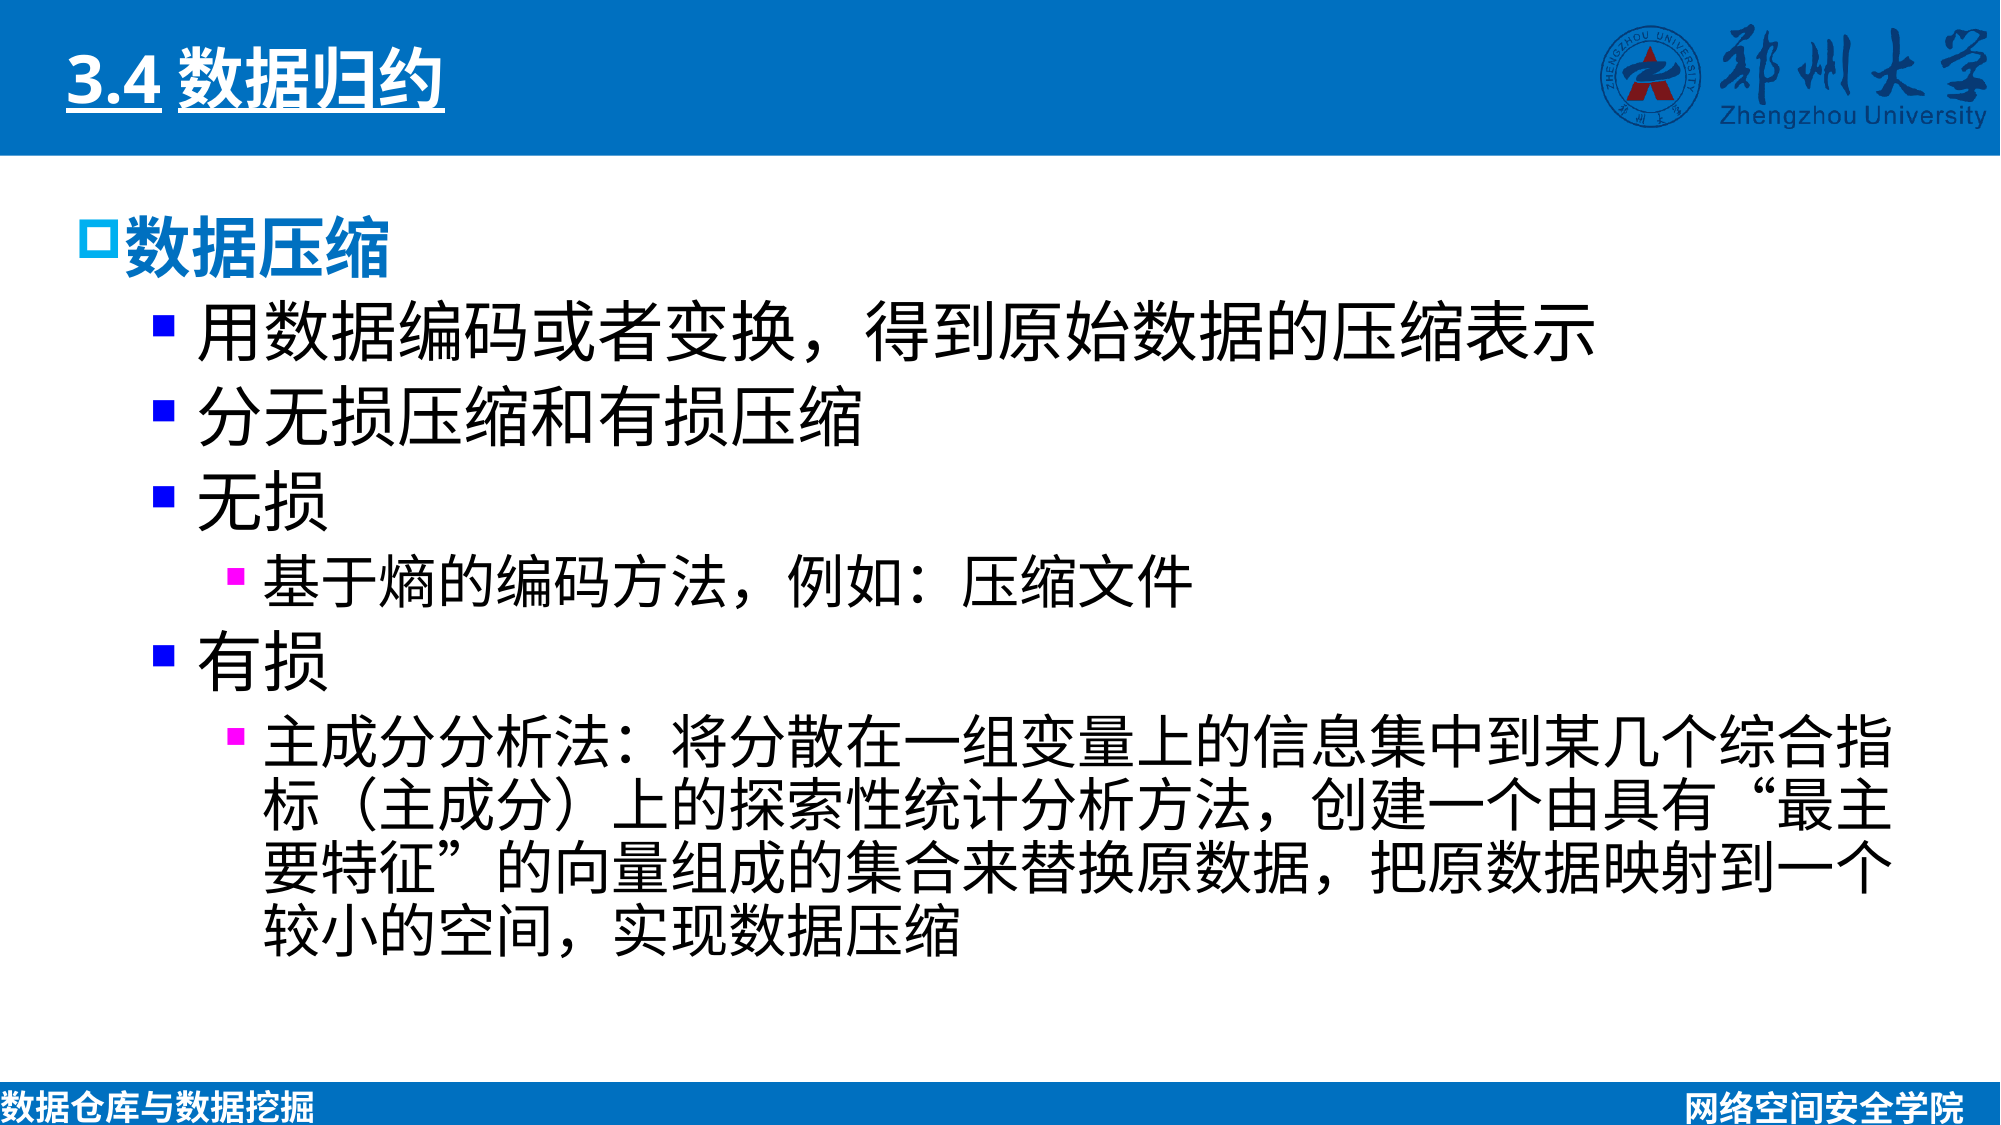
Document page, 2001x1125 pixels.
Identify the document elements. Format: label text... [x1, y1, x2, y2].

text_box 数据压缩 用数据编码或者变换，得到原始数据的压缩表示 分无损压缩和有损压缩 无损 基于熵的编码方法，例如：压缩文件 有损 主成分分析法：将分散在一组变量上的信息集中到某几个综合指标（主成分）上的探索性统计分析方法，创建一个由具有“最主要特征”的向量组成的集合来替换原数据，把原数据映射到一个较小的空间，实现数据压缩 [60, 198, 1927, 873]
picture [1600, 24, 1987, 129]
list 3.4数据归约 [65, 13, 1378, 140]
text_box [498, 568, 761, 619]
